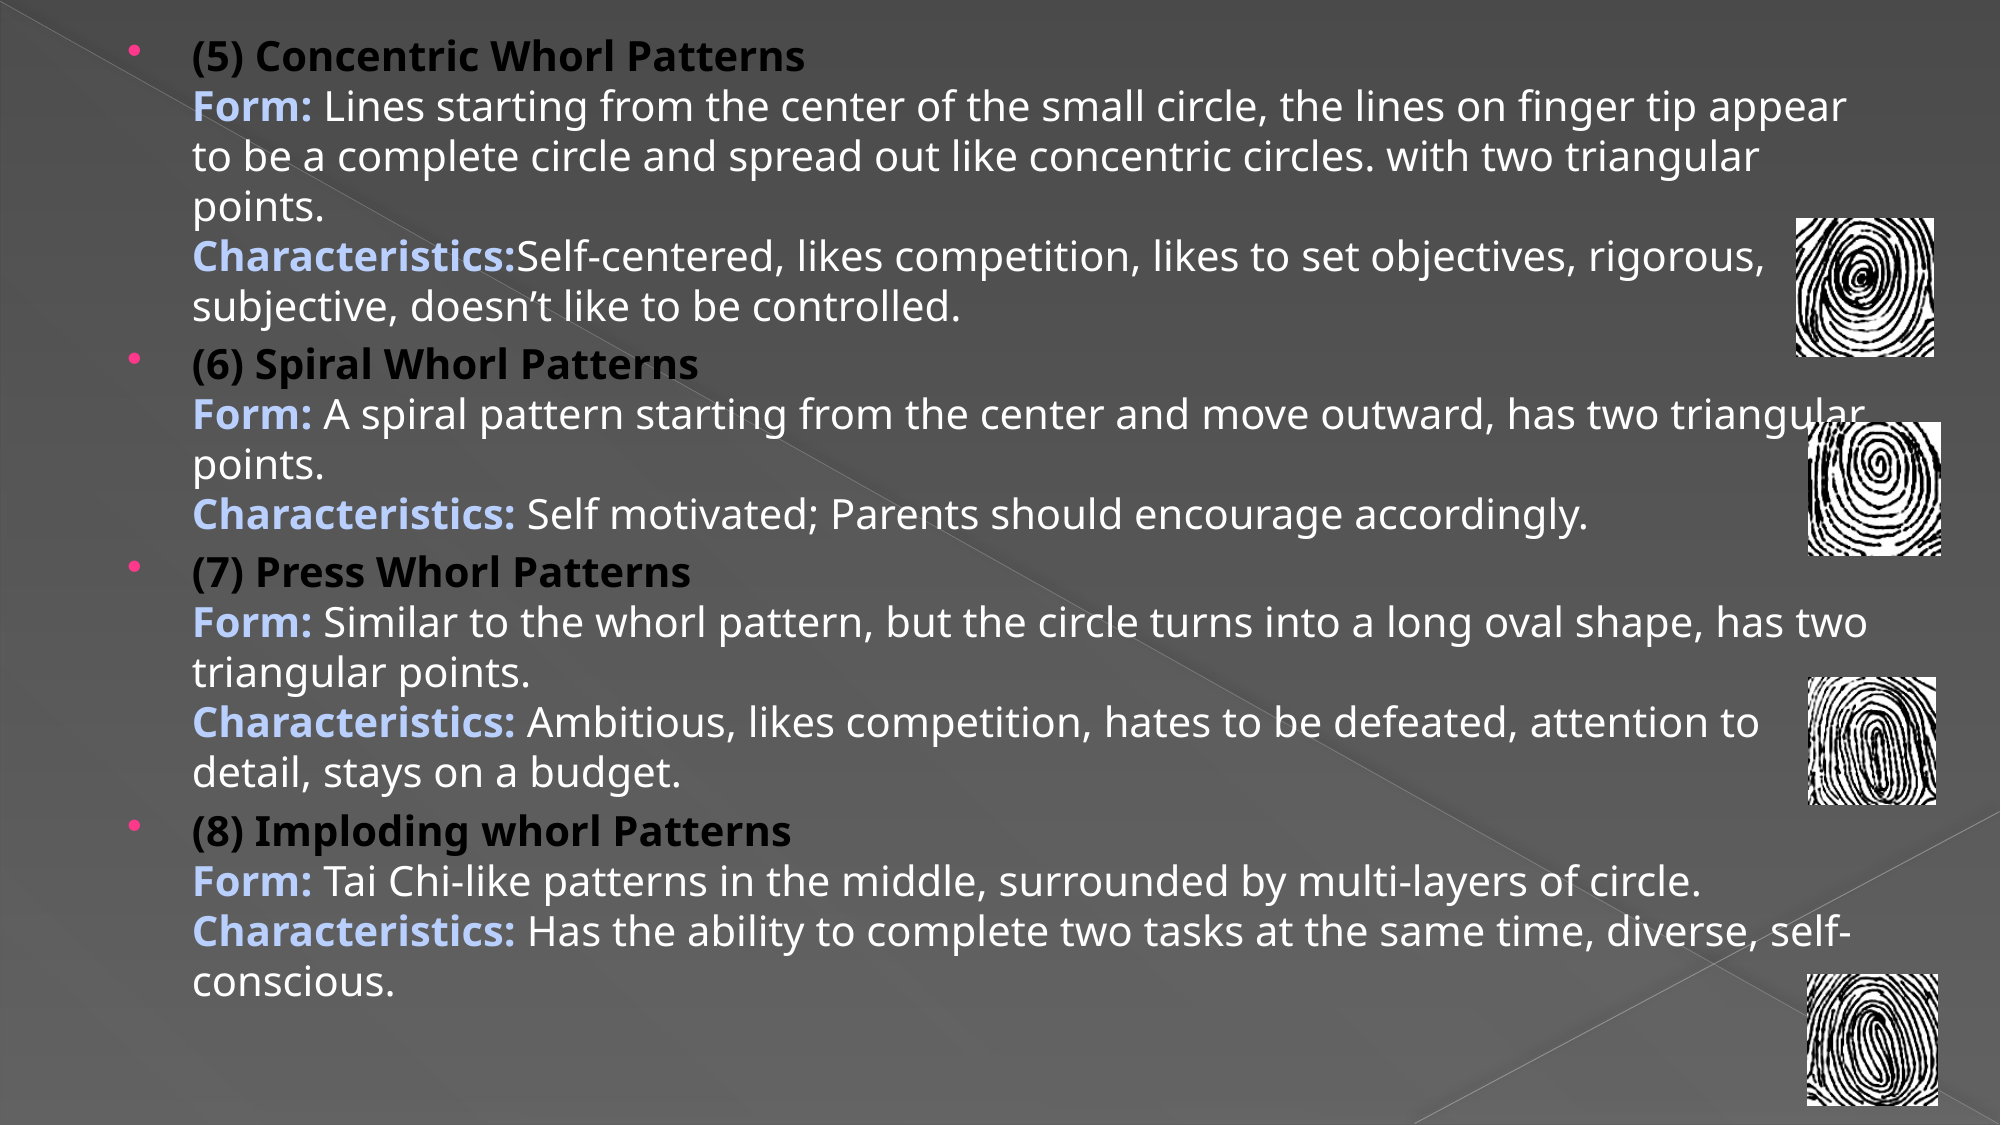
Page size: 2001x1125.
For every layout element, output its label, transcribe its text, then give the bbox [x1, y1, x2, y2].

picture [1806, 974, 1939, 1106]
picture [1807, 422, 1941, 556]
picture [1796, 218, 1934, 357]
list (5) Concentric Whorl Patterns Form: Lines starting from the center of the small circle, the lines on finger tip appear to be a complete circle and spread out like concentric circles. with two triangular points. Characteristics:Self-centered, likes competition, likes to set objectives, rigorous, subjective, doesn’t like to be controlled. (6) Spiral Whorl Patterns Form: A spiral pattern starting from the center and move outward, has two triangular points. Characteristics: Self motivated; Parents should encourage accordingly. (7) Press Whorl Patterns Form: Similar to the whorl pattern, but the circle turns into a long oval shape, has two triangular points. Characteristics: Ambitious, likes competition, hates to be defeated, attention to detail, stays on a budget. (8) Imploding whorl Patterns Form: Tai Chi-like patterns in the middle, surrounded by multi-layers of circle. Characteristics: Has the ability to complete two tasks at the same time, diverse, self-conscious. [103, 21, 1904, 1061]
picture [1807, 676, 1936, 805]
